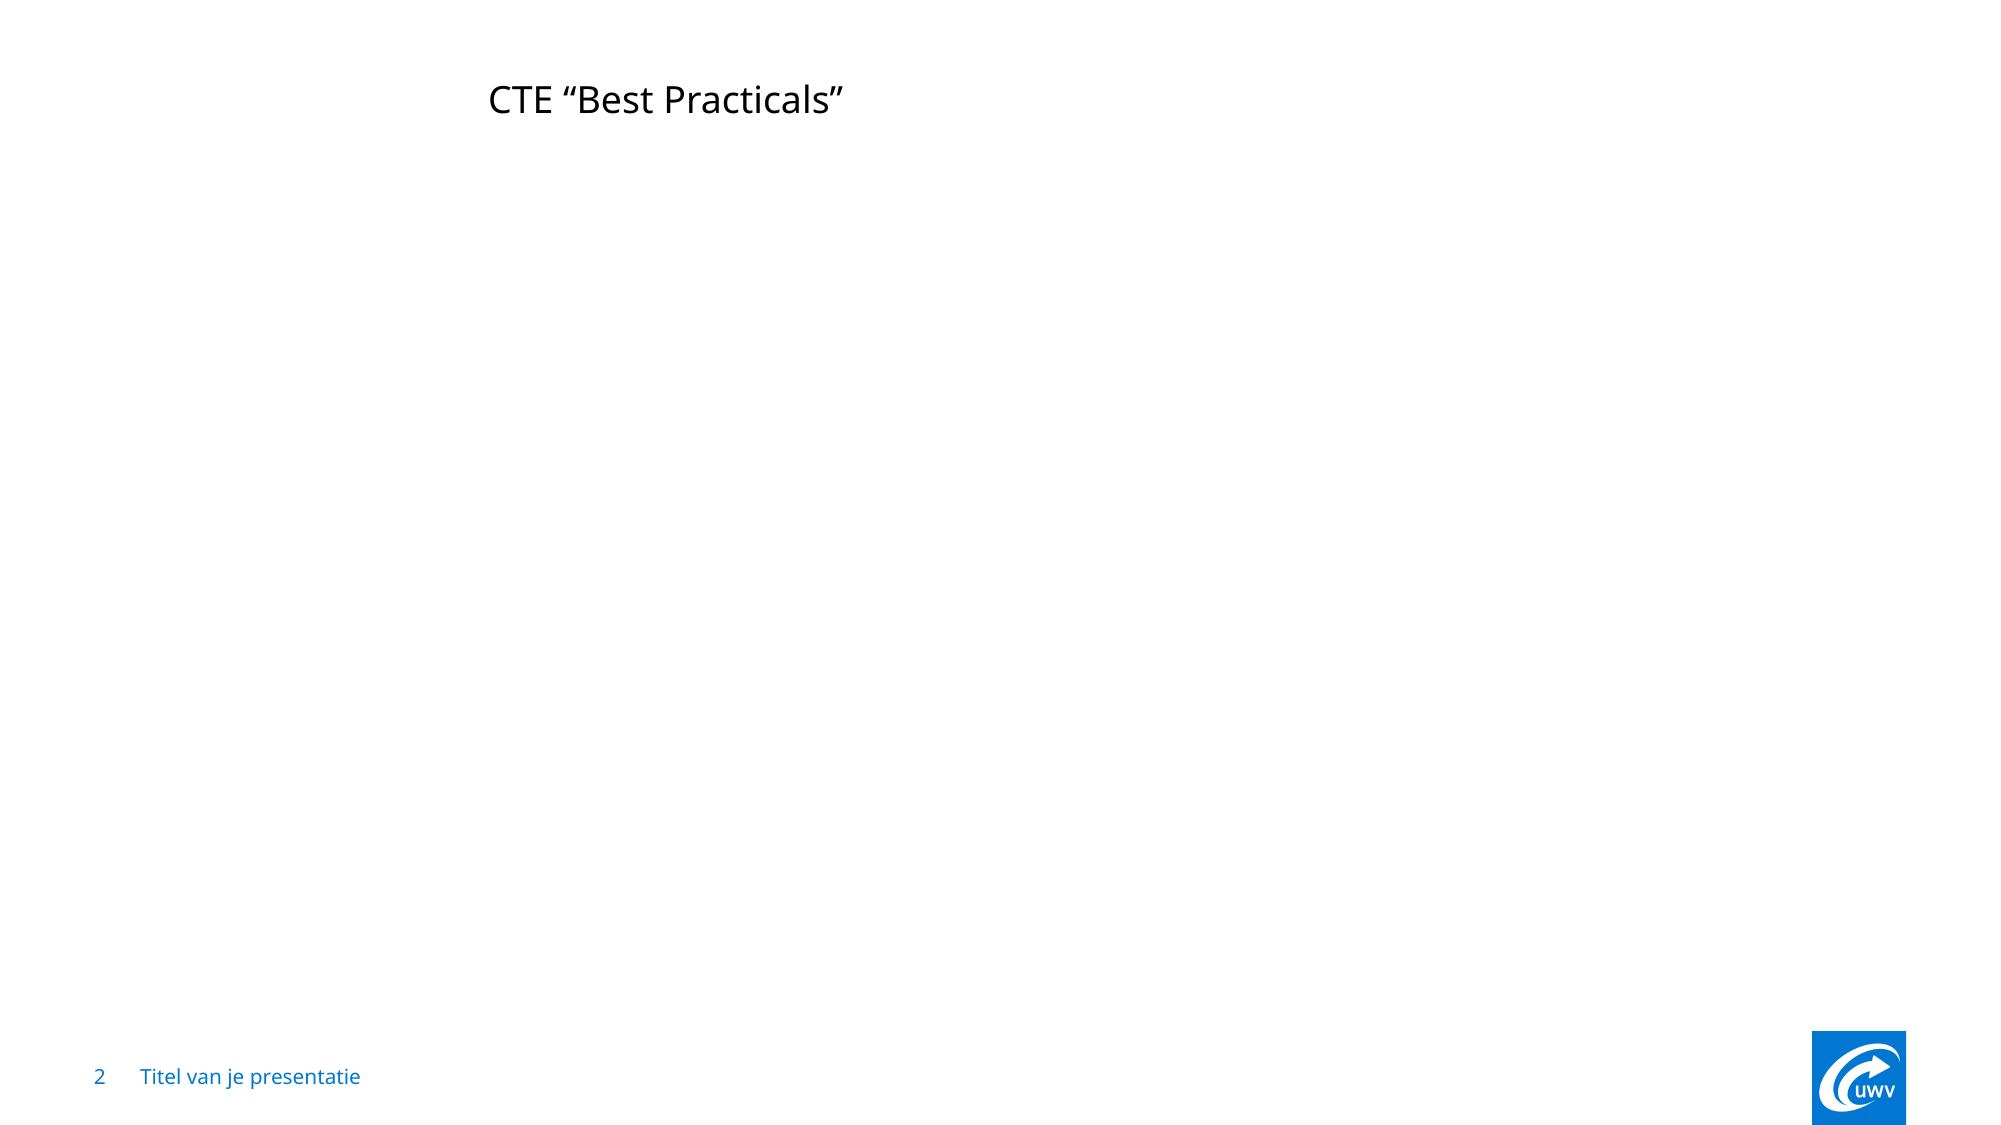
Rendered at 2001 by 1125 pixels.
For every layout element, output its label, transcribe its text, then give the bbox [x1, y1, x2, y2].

picture [1812, 1031, 1907, 1125]
slide_number 2 [93, 1030, 141, 1125]
text_box CTE “Best Practicals” [473, 68, 1528, 129]
footer Titel van je presentatie [141, 1030, 839, 1125]
